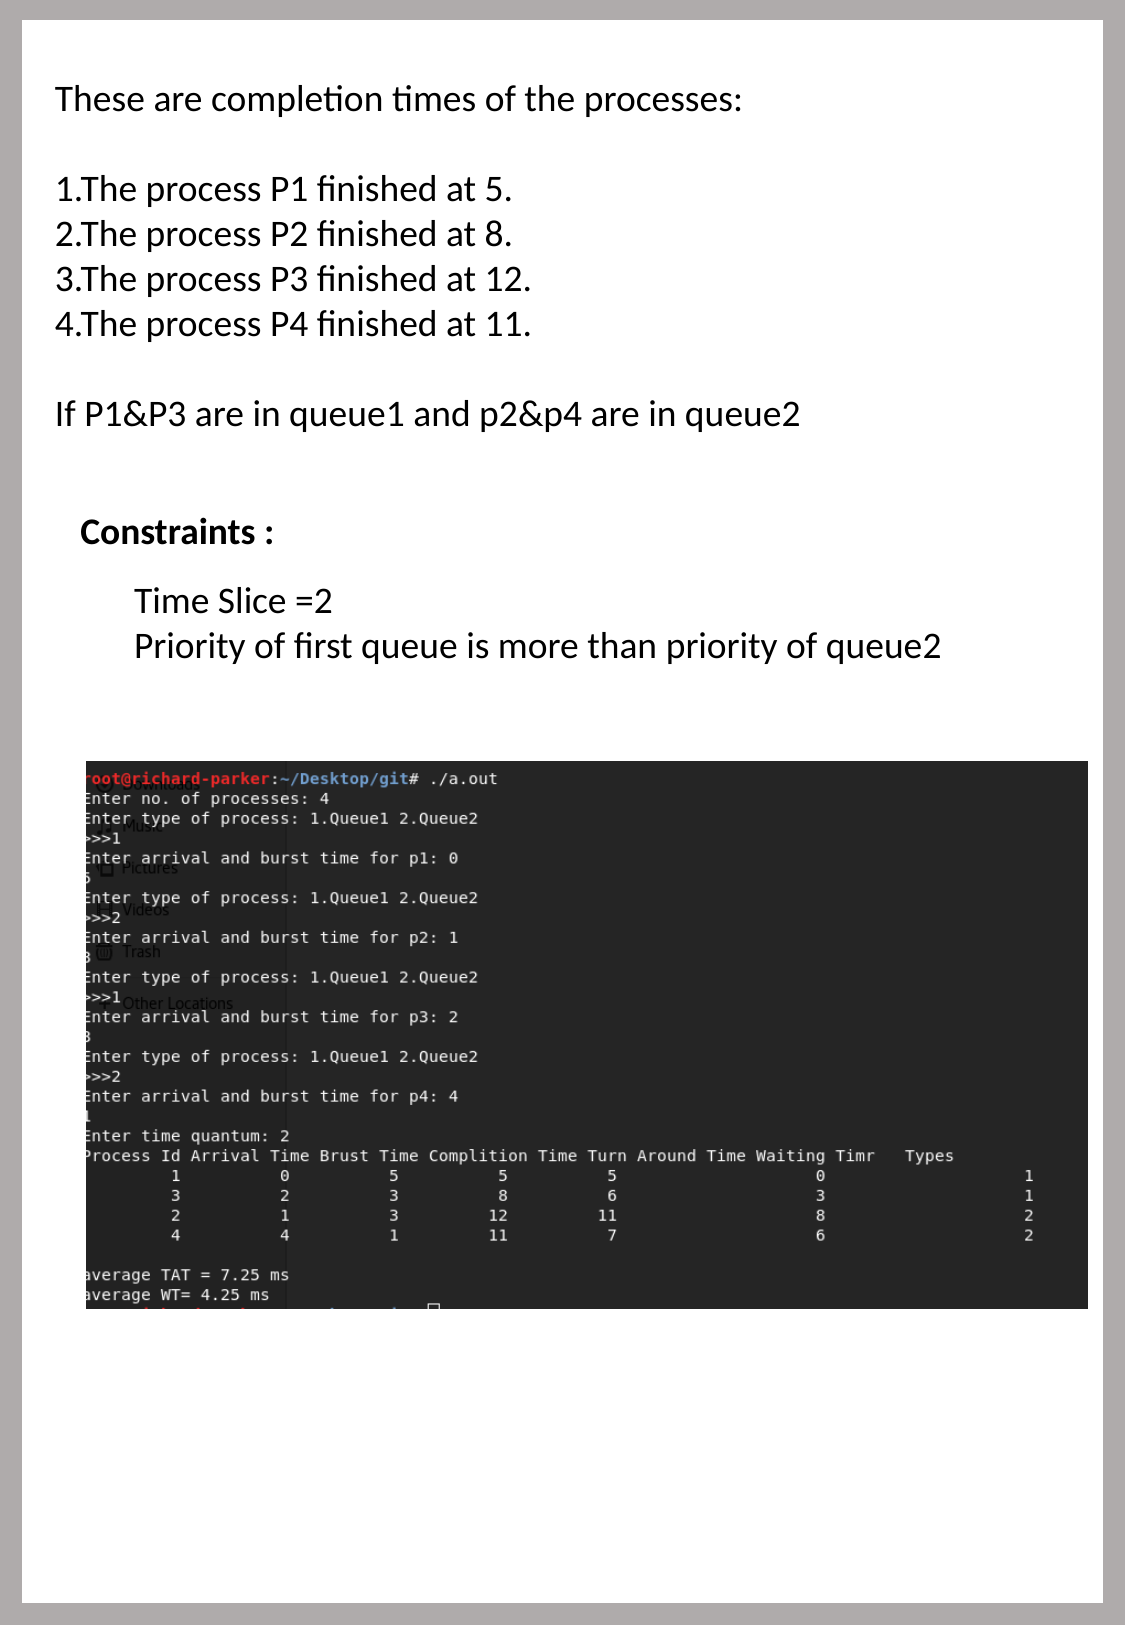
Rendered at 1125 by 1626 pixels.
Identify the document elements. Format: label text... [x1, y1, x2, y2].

text_box [0, 0, 1125, 1625]
text_box Time Slice =2 Priority of first queue is more than priority of queue2 [119, 569, 1006, 674]
picture [86, 761, 1088, 1309]
text_box Constraints : [65, 499, 387, 559]
text_box These are completion times of the processes: 1.The process P1 finished at 5. 2.The process P2 finished at 8. 3.The process P3 finished at 12. 4.The process P4 finished at 11. If P1&P3 are in queue1 and p2&p4 are in queue2 [40, 66, 1088, 576]
